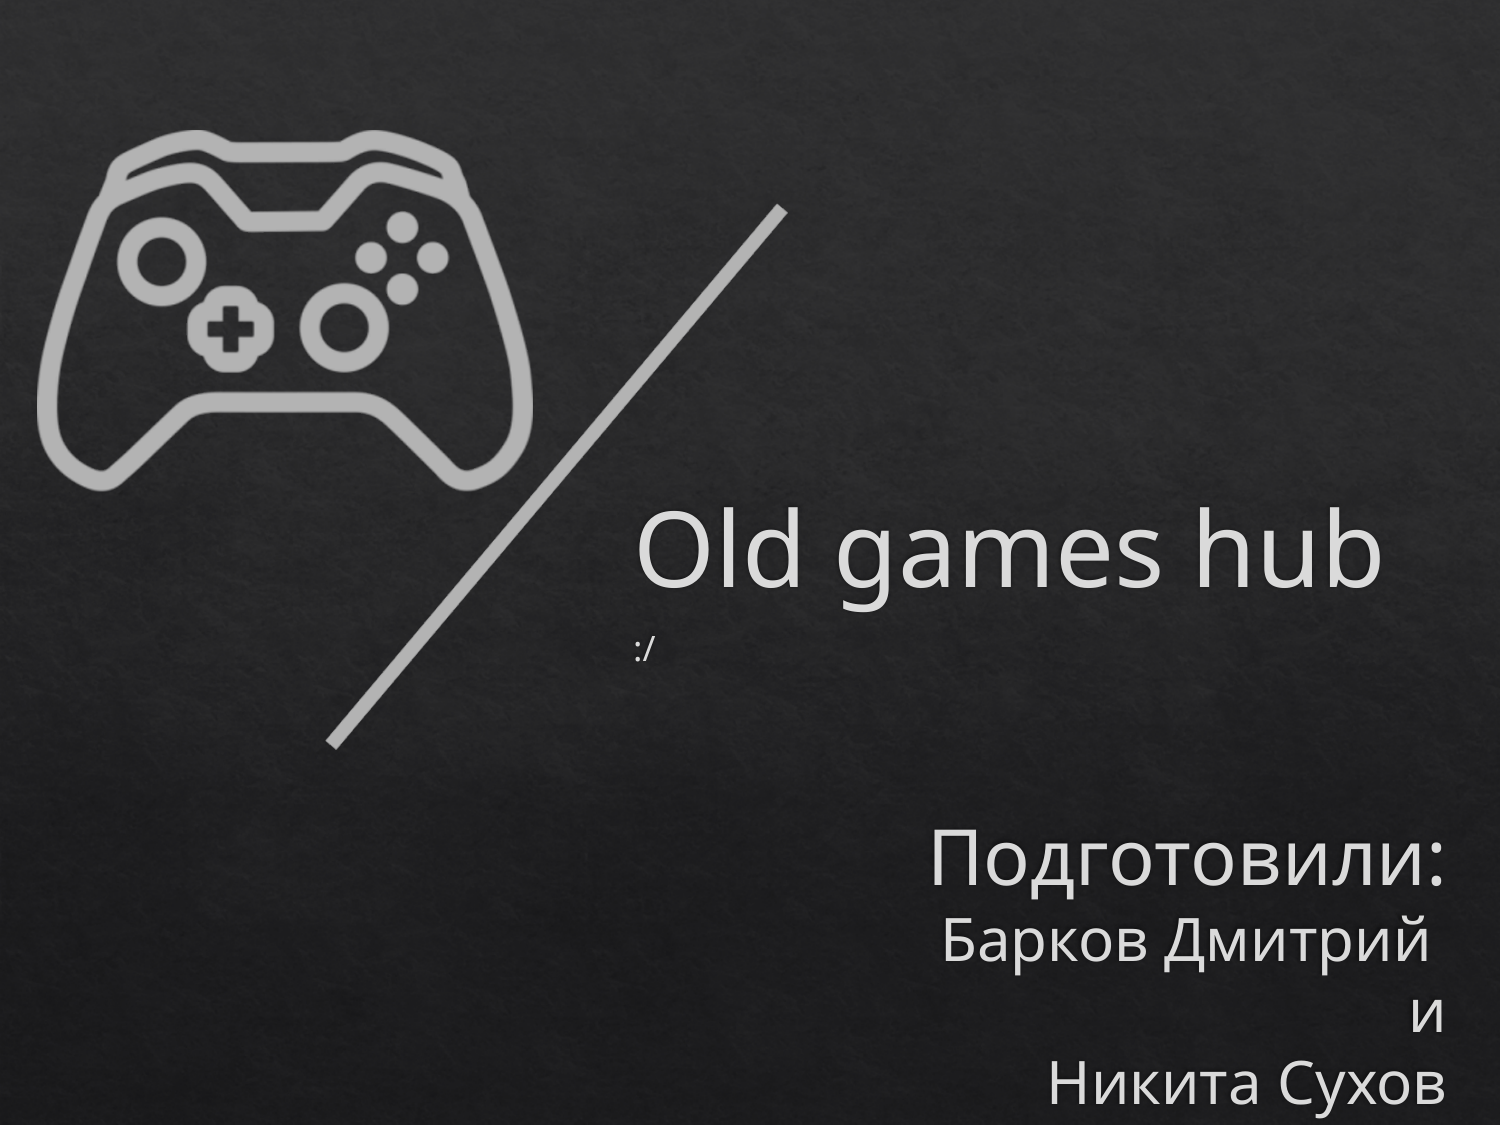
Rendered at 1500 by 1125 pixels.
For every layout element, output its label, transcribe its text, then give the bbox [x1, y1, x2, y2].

title Подготовили: Барков Дмитрий и Никита Сухов [837, 800, 1463, 1125]
list Old games hub :/ [612, 474, 1413, 788]
picture [37, 0, 788, 751]
